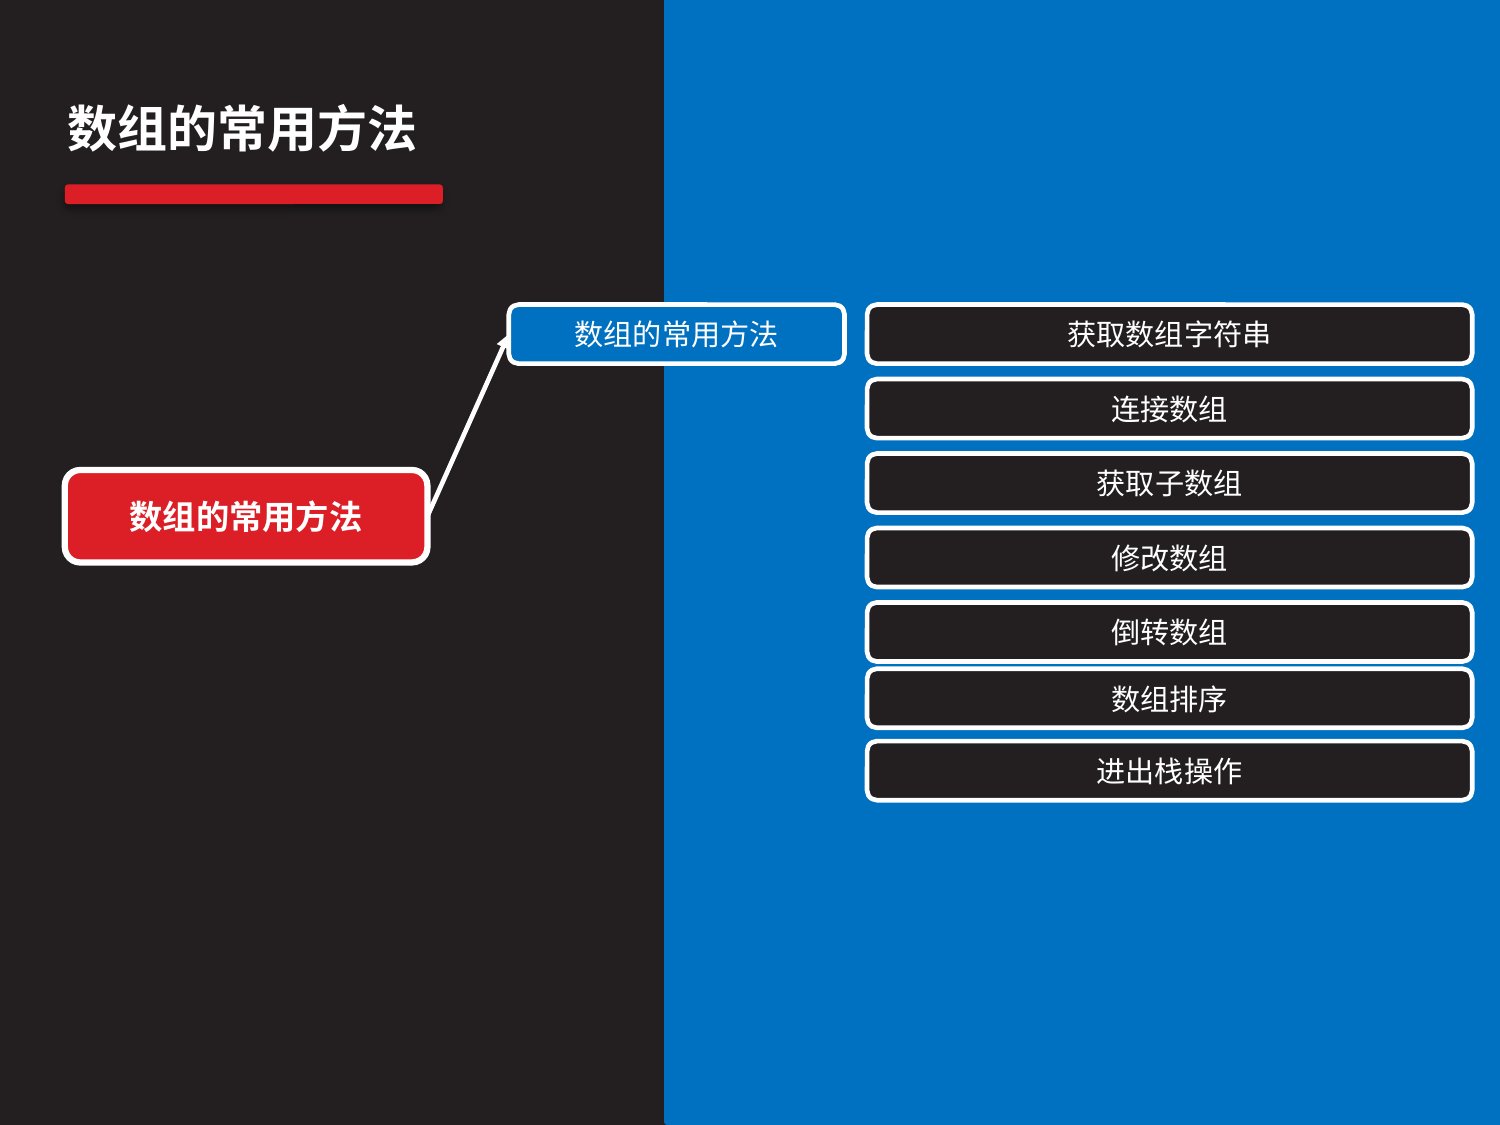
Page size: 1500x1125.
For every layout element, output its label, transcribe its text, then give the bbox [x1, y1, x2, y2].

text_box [427, 333, 510, 517]
text_box 进出栈操作 [863, 737, 1476, 804]
text_box 数组的常用方法 [61, 466, 431, 566]
text_box 数组排序 [863, 665, 1476, 731]
text_box 获取数组字符串 [863, 301, 1476, 367]
text_box 获取子数组 [863, 450, 1476, 516]
text_box 倒转数组 [863, 599, 1476, 665]
text_box 修改数组 [863, 524, 1476, 591]
text_box 数组的常用方法 [505, 301, 848, 367]
text_box 连接数组 [863, 375, 1476, 442]
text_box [0, 89, 514, 205]
